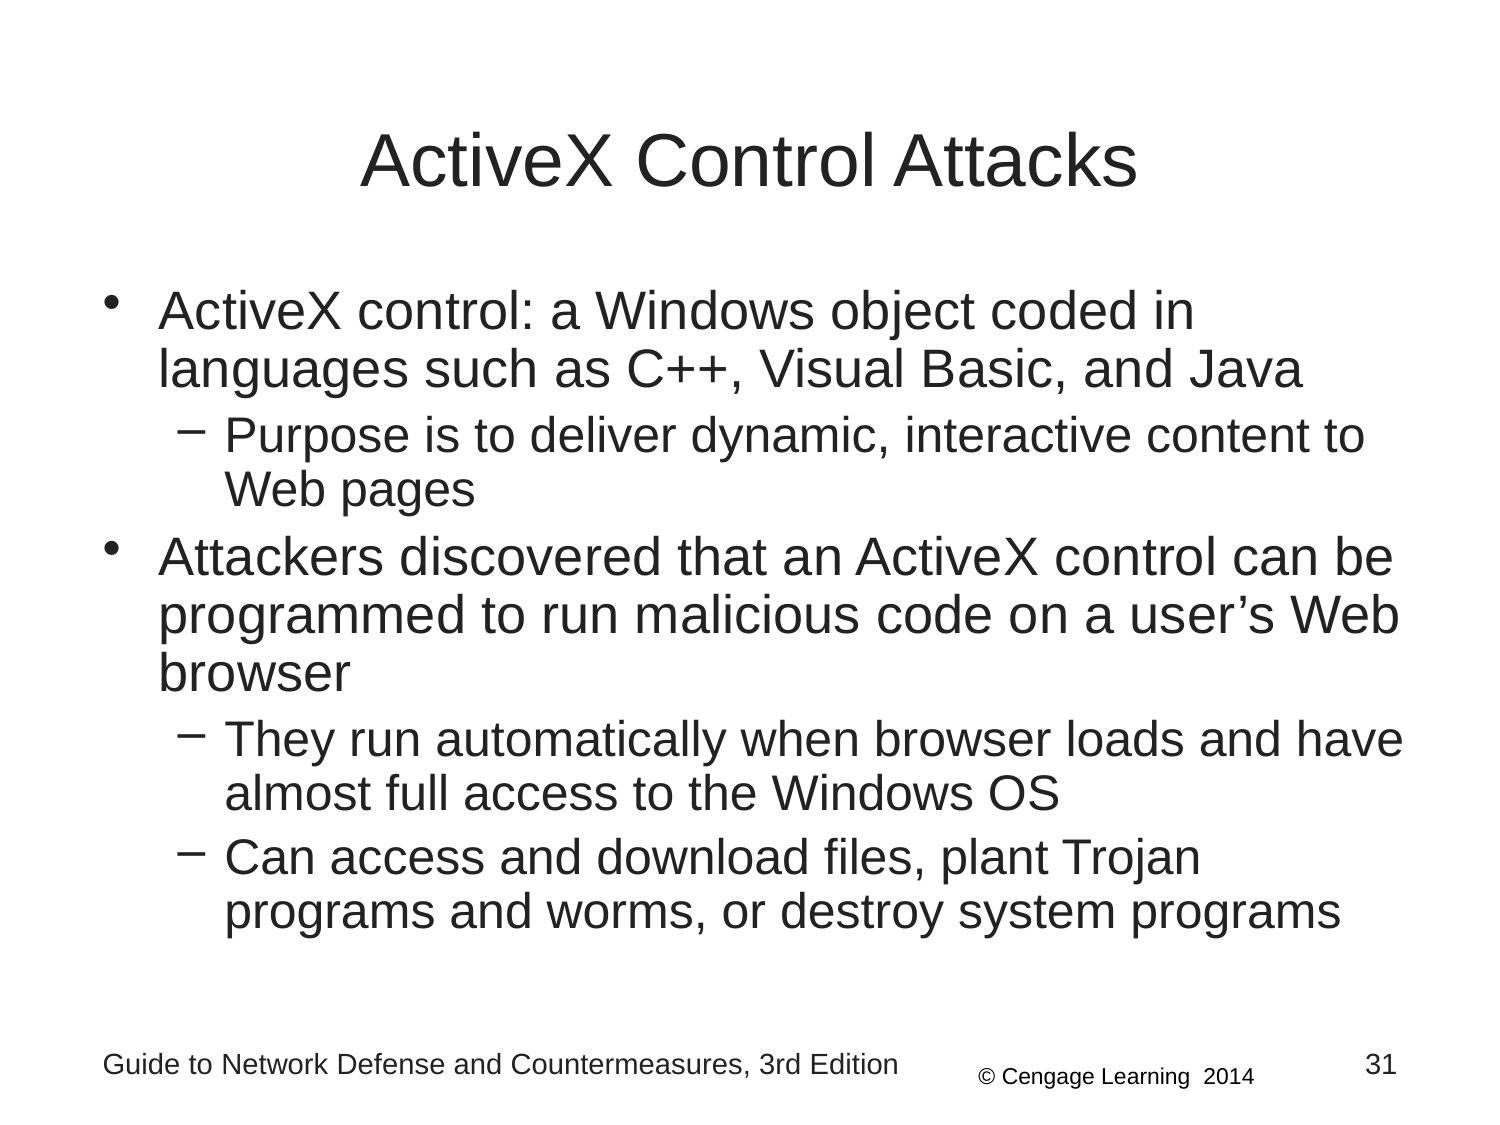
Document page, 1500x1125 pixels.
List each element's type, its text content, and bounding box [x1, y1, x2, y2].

slide_number 31 [1312, 1037, 1413, 1100]
footer Guide to Network Defense and Countermeasures, 3rd Edition [87, 1037, 925, 1100]
title ActiveX Control Attacks [87, 62, 1413, 250]
list ActiveX control: a Windows object coded in languages such as C++, Visual Basic, and Java Purpose is to deliver dynamic, interactive content to Web pages Attackers discovered that an ActiveX control can be programmed to run malicious code on a user’s Web browser They run automatically when browser loads and have almost full access to the Windows OS Can access and download files, plant Trojan programs and worms, or destroy system programs [87, 275, 1438, 1025]
